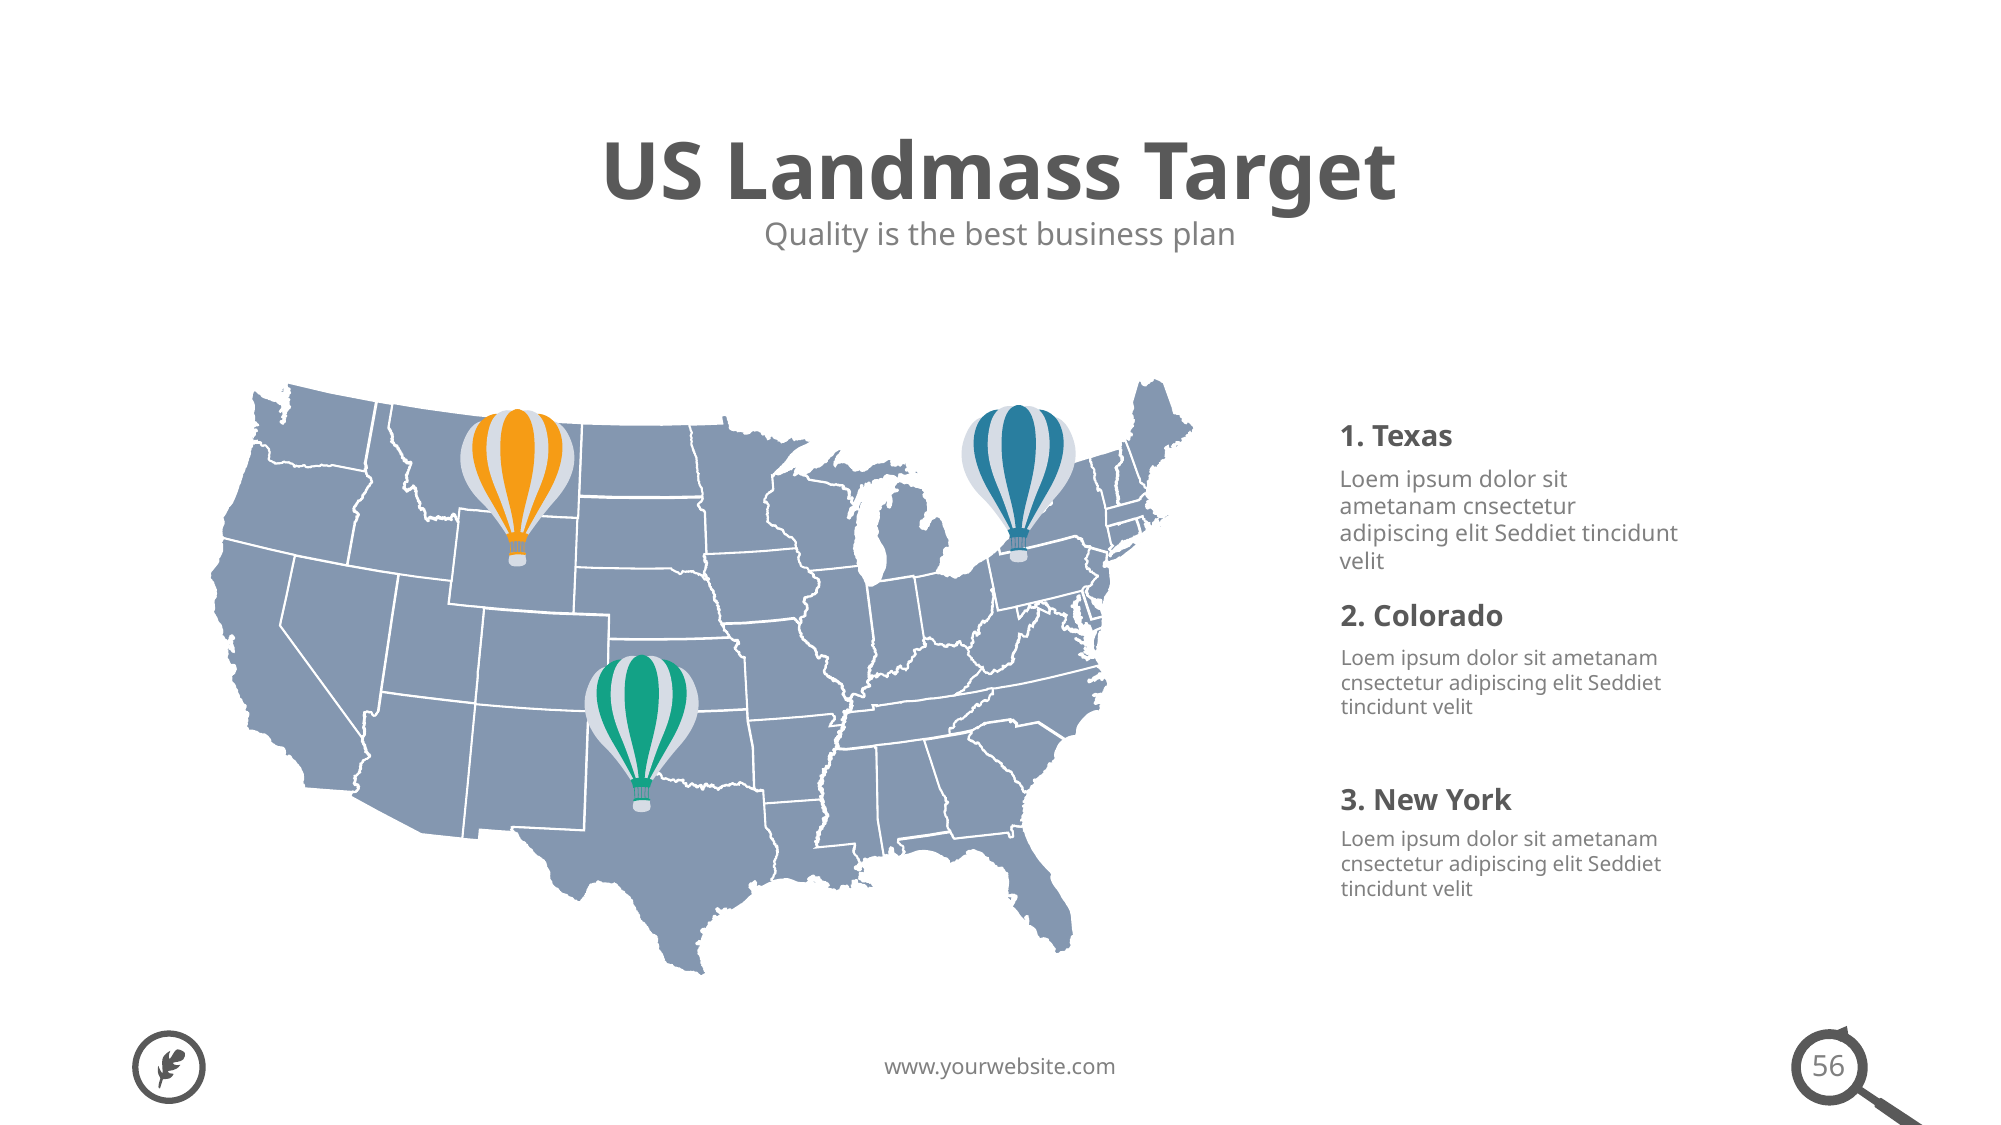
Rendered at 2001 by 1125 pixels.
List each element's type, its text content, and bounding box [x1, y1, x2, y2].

text_box 2. Colorado [1340, 596, 1615, 633]
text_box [579, 649, 704, 814]
text_box 1. Texas [1339, 416, 1613, 452]
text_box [455, 404, 580, 568]
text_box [209, 377, 1195, 978]
text_box Quality is the best business plan [400, 204, 1600, 262]
text_box Loem ipsum dolor sit ametanam cnsectetur adipiscing elit Seddiet tincidunt velit [1340, 644, 1682, 720]
text_box Loem ipsum dolor sit ametanam cnsectetur adipiscing elit Seddiet tincidunt velit [1340, 826, 1682, 902]
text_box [135, 1033, 203, 1101]
text_box US Landmass Target [249, 112, 1750, 235]
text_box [956, 399, 1081, 564]
text_box Loem ipsum dolor sit ametanam cnsectetur adipiscing elit Seddiet tincidunt velit [1339, 464, 1681, 574]
text_box 3. New York [1340, 781, 1615, 817]
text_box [1782, 1019, 1919, 1125]
text_box www.yourwebsite.com [637, 1045, 1363, 1087]
